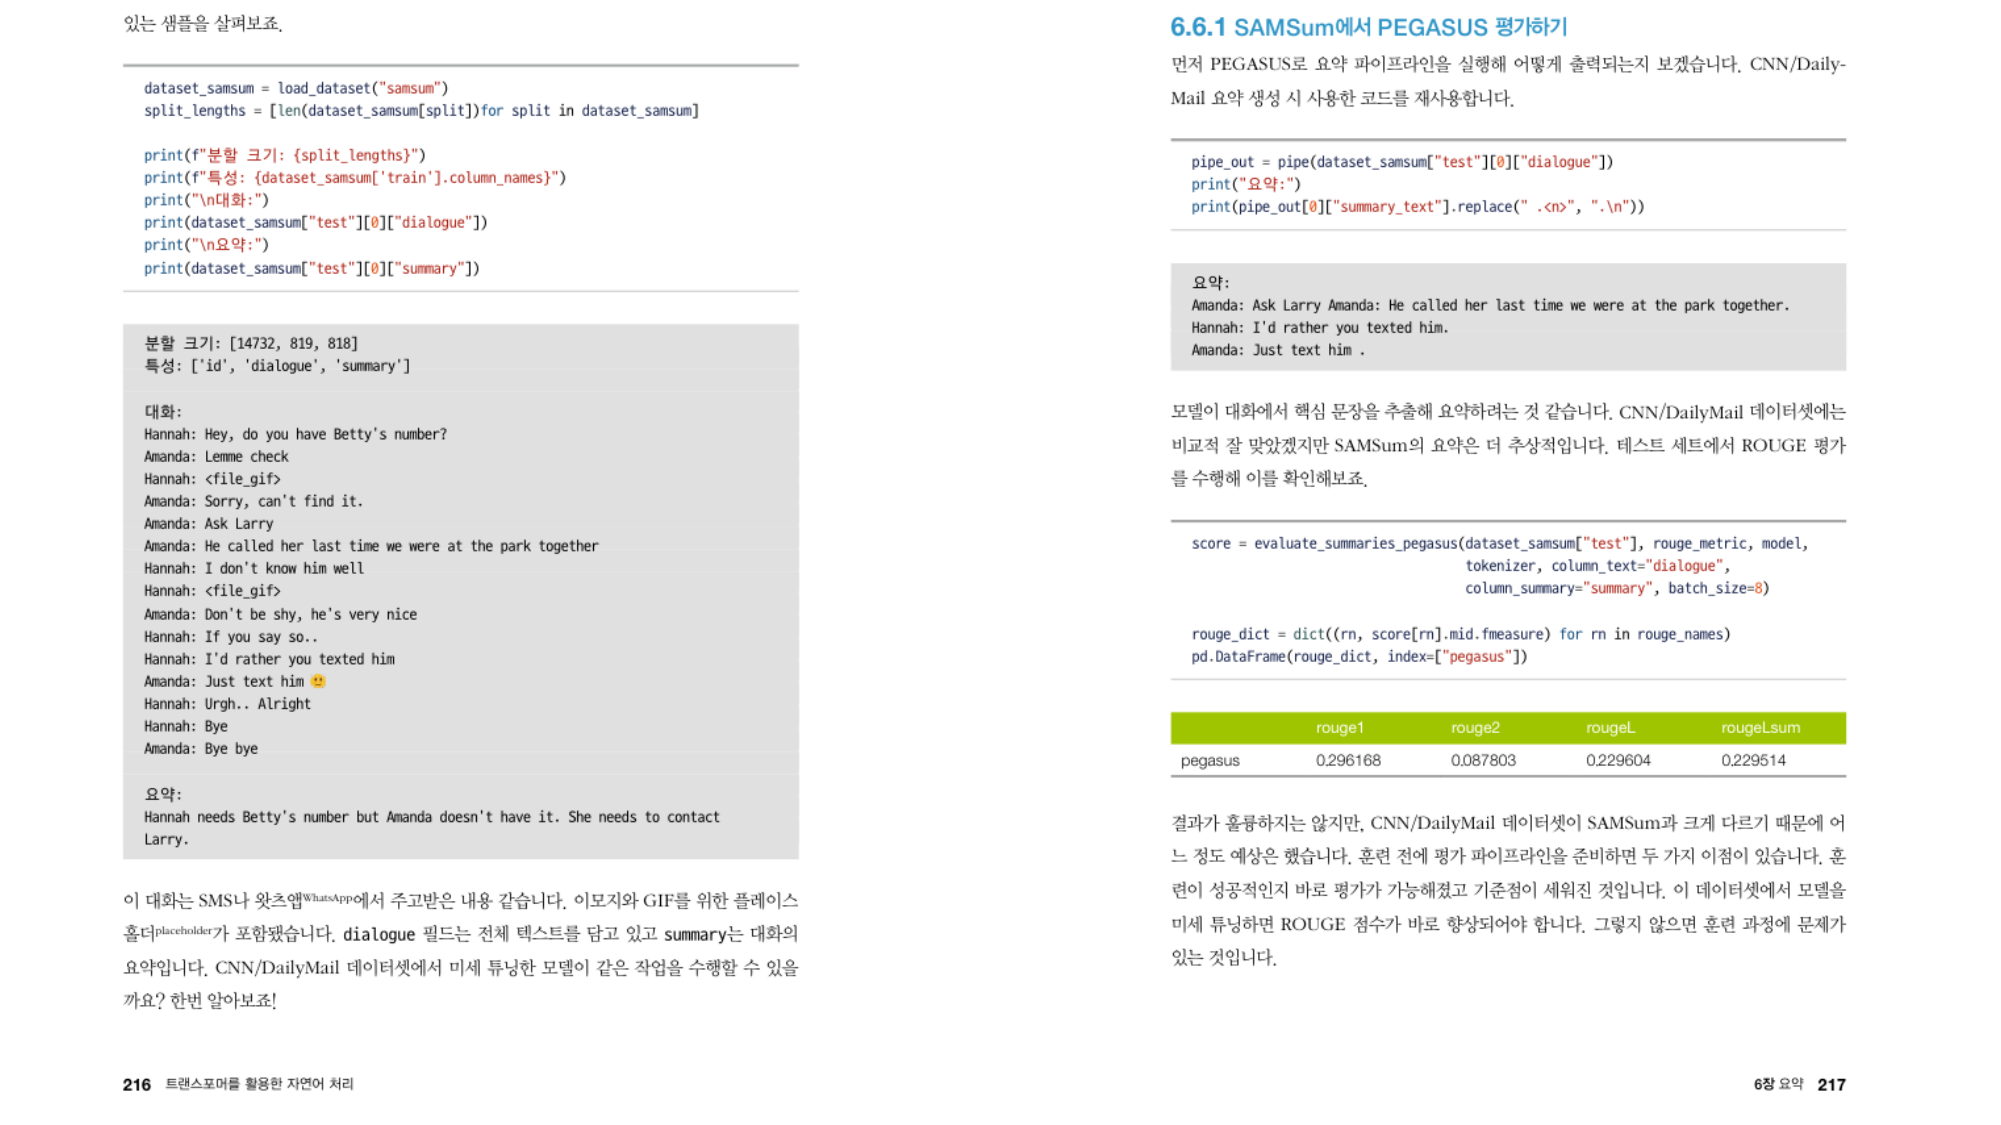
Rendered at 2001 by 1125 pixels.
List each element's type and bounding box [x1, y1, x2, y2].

picture [109, 0, 1891, 1125]
